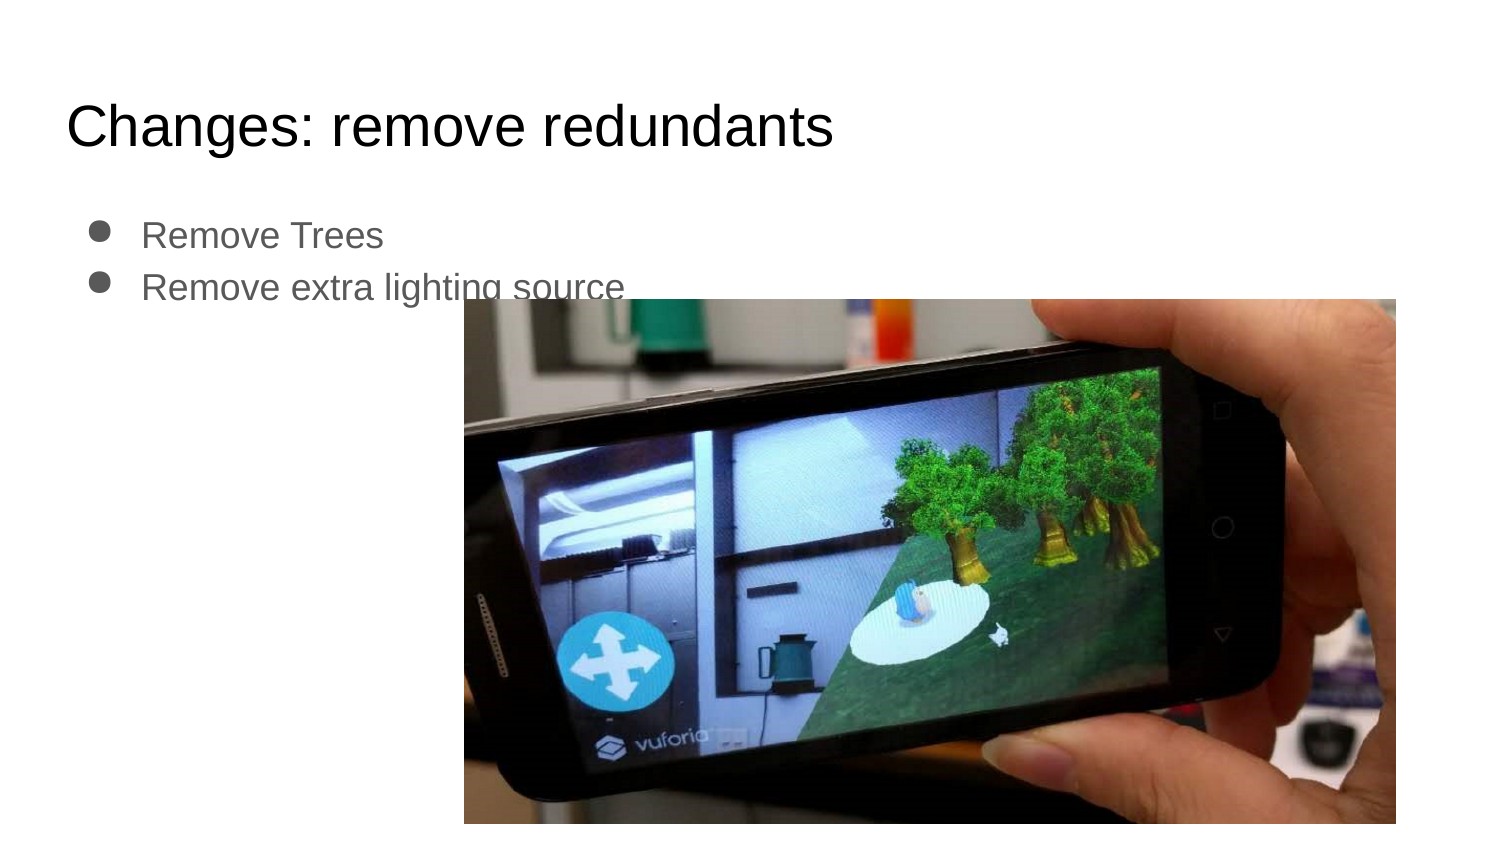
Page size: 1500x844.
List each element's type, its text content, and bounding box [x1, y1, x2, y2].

picture [464, 299, 1396, 825]
title Changes: remove redundants [51, 72, 1449, 167]
list Remove Trees Remove extra lighting source [51, 189, 1449, 750]
